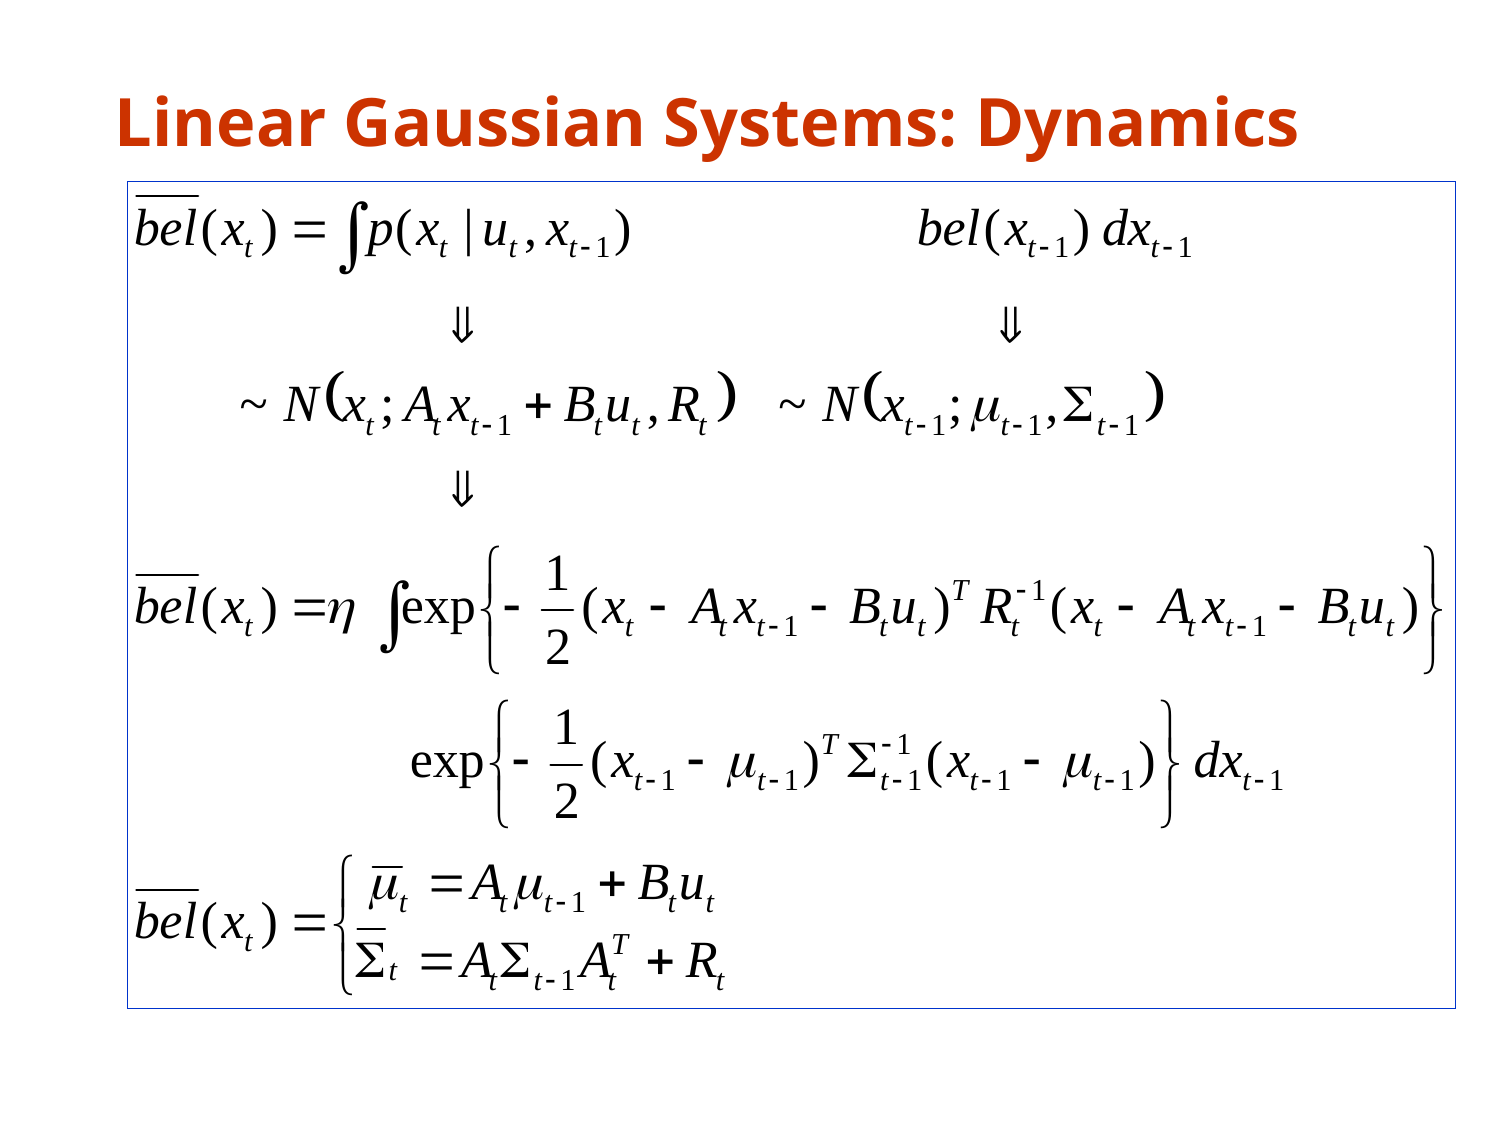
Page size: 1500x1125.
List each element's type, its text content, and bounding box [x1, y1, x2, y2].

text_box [127, 181, 1456, 1009]
title Linear Gaussian Systems: Dynamics [99, 72, 1483, 168]
